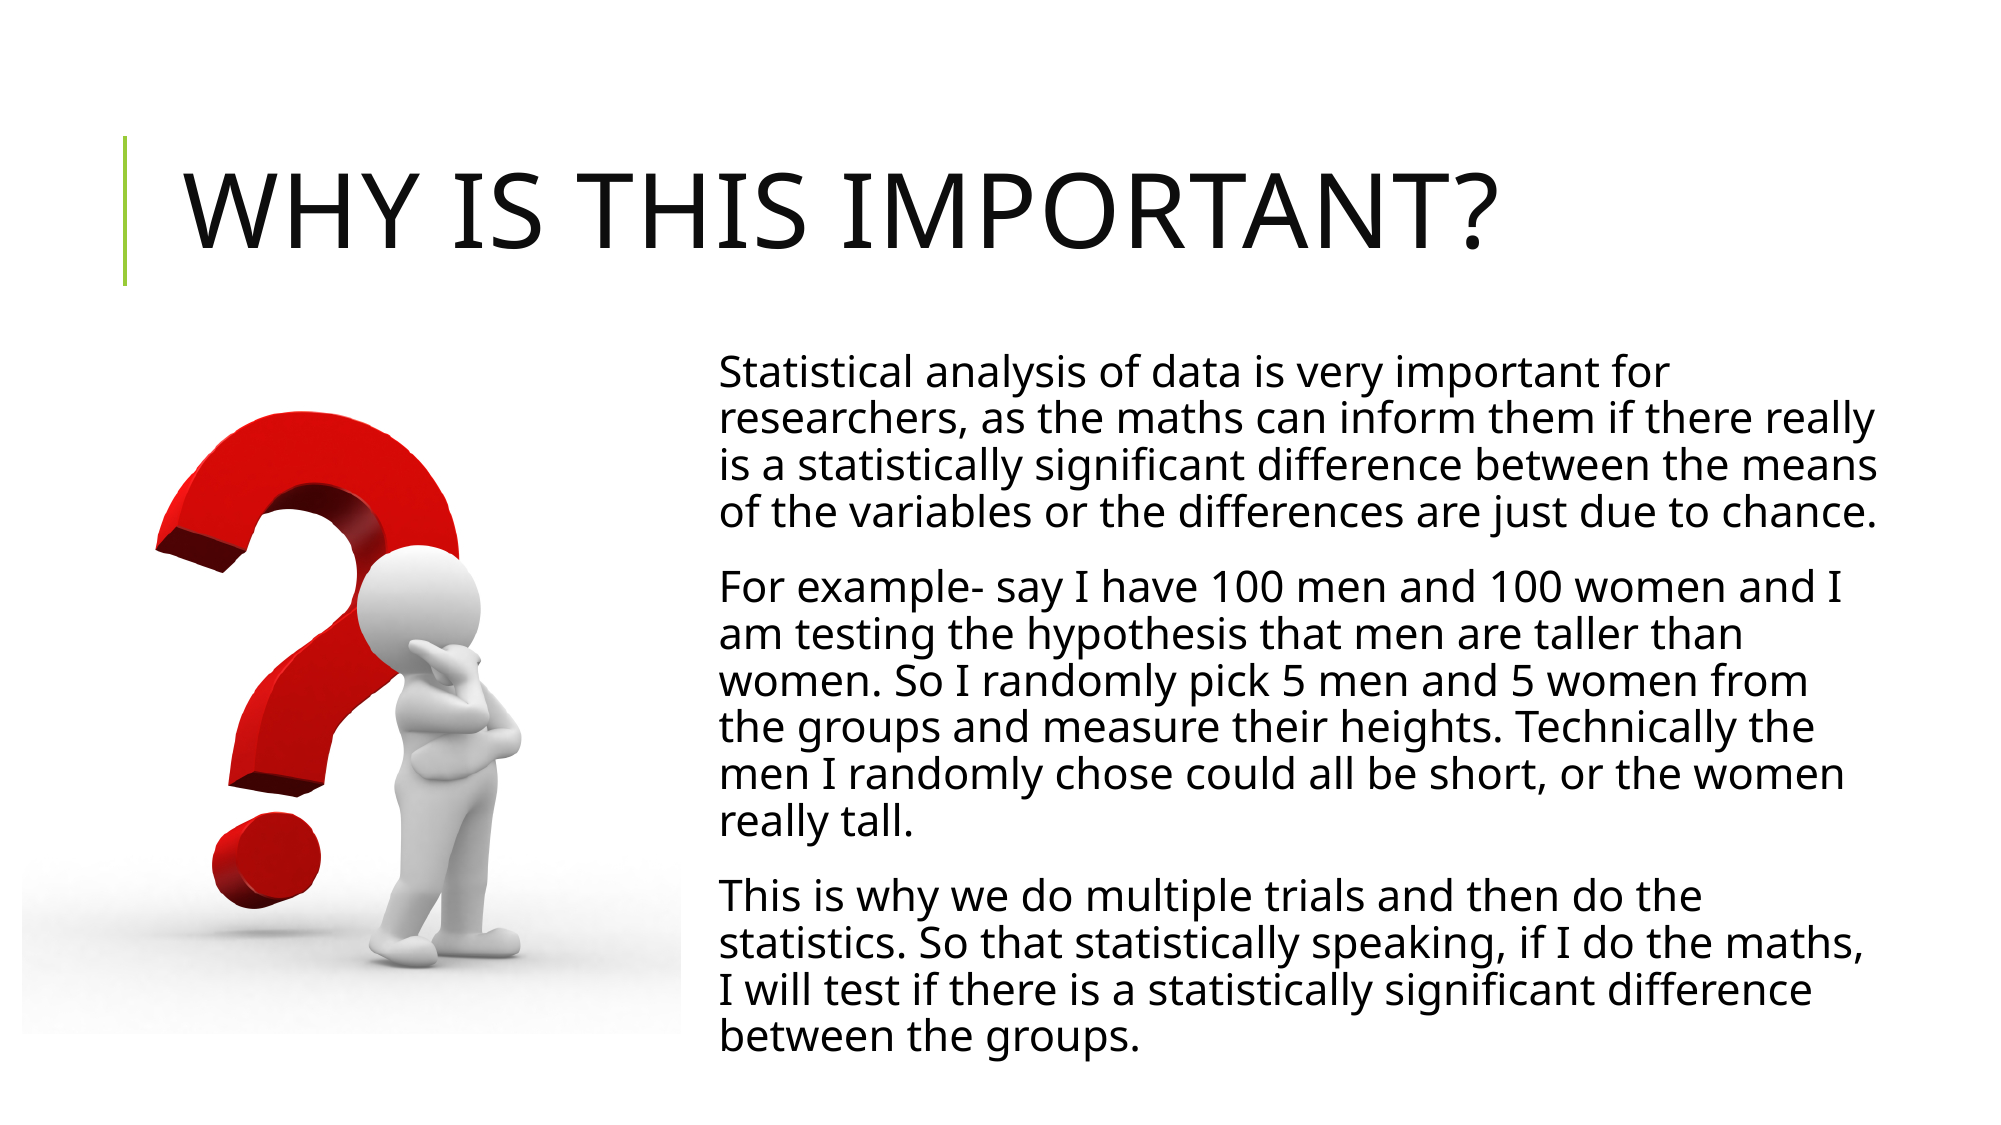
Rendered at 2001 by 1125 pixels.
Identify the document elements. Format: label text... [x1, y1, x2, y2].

title Why is this important? [168, 96, 1763, 342]
list Statistical analysis of data is very important for researchers, as the maths can inform them if there really is a statistically significant difference between the means of the variables or the differences are just due to chance. For example- say I have 100 men and 100 women and I am testing the hypothesis that men are taller than women. So I randomly pick 5 men and 5 women from the groups and measure their heights. Technically the men I randomly chose could all be short, or the women really tall. This is why we do multiple trials and then do the statistics. So that statistically speaking, if I do the maths, I will test if there is a statistically significant difference between the groups. [696, 341, 1890, 1083]
picture [21, 374, 681, 1034]
